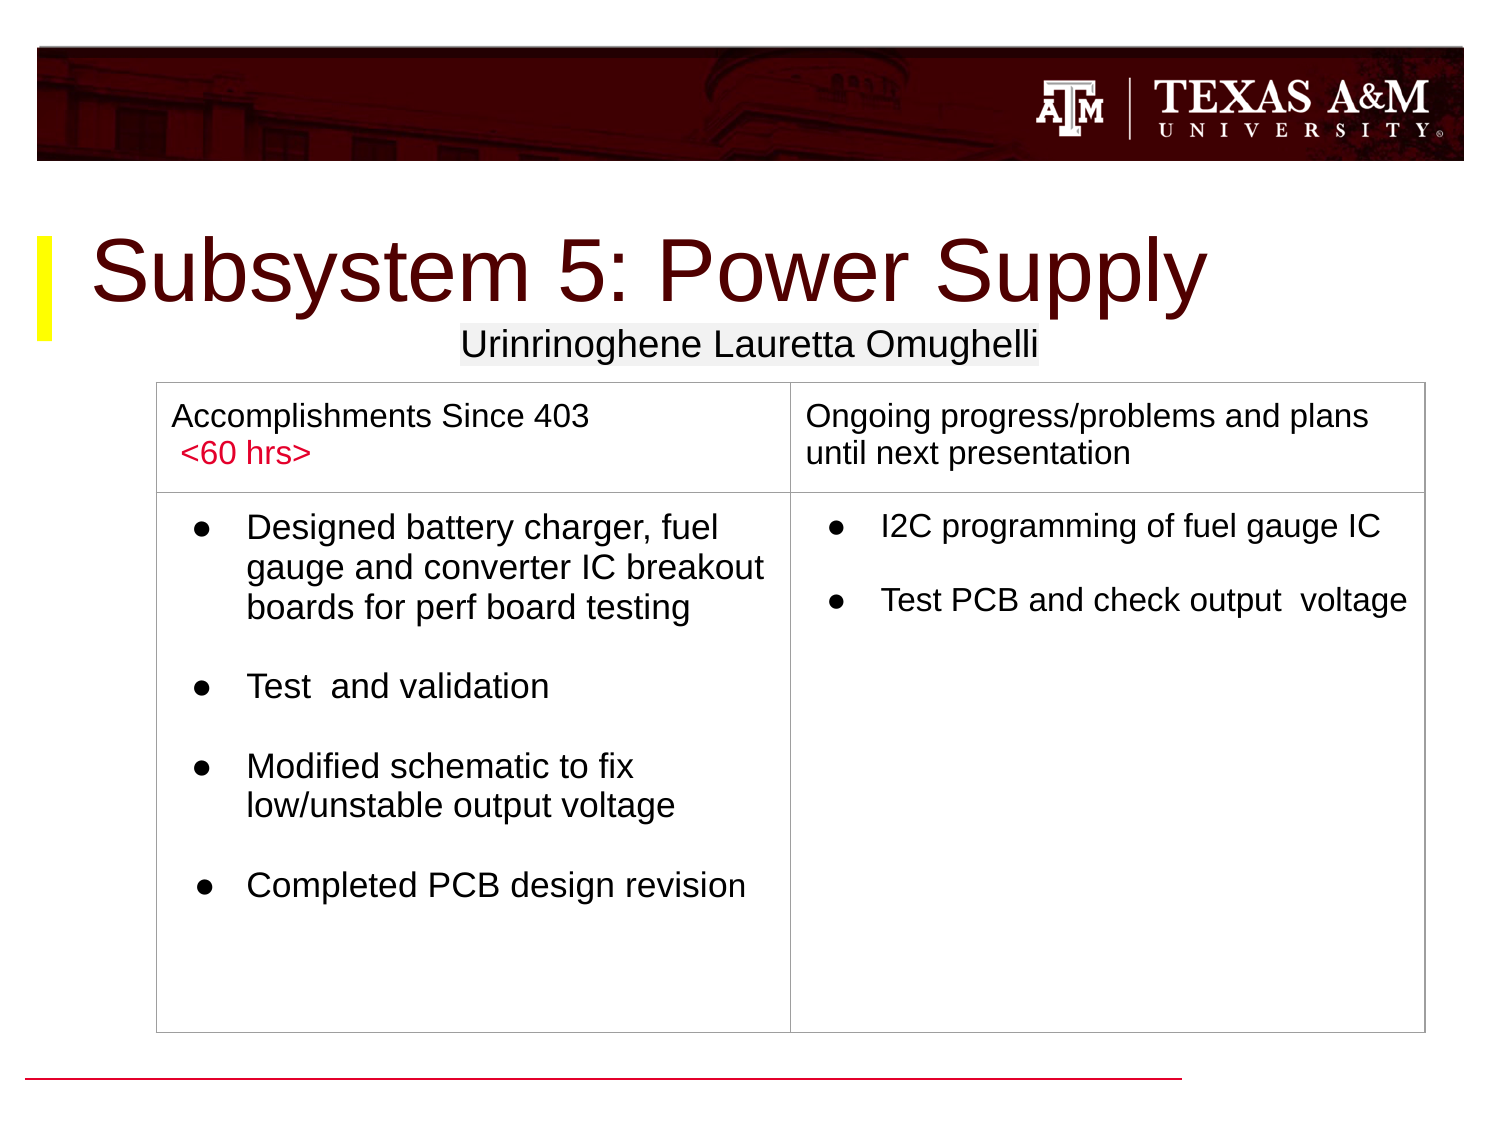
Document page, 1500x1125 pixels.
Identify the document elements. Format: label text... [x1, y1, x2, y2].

table_cell I2C programming of fuel gauge IC Test PCB and check output voltage [791, 493, 1424, 1032]
table_cell Designed battery charger, fuel gauge and converter IC breakout boards for perf board testing Test and validation Modified schematic to fix low/unstable output voltage Completed PCB design revision [157, 493, 790, 1032]
title Subsystem 5: Power Supply Urinrinoghene Lauretta Omughelli [75, 195, 1425, 383]
table_header Accomplishments Since 403 <60 hrs> [157, 383, 790, 492]
table_header Ongoing progress/problems and plans until next presentation [791, 383, 1424, 492]
picture [37, 45, 1464, 161]
